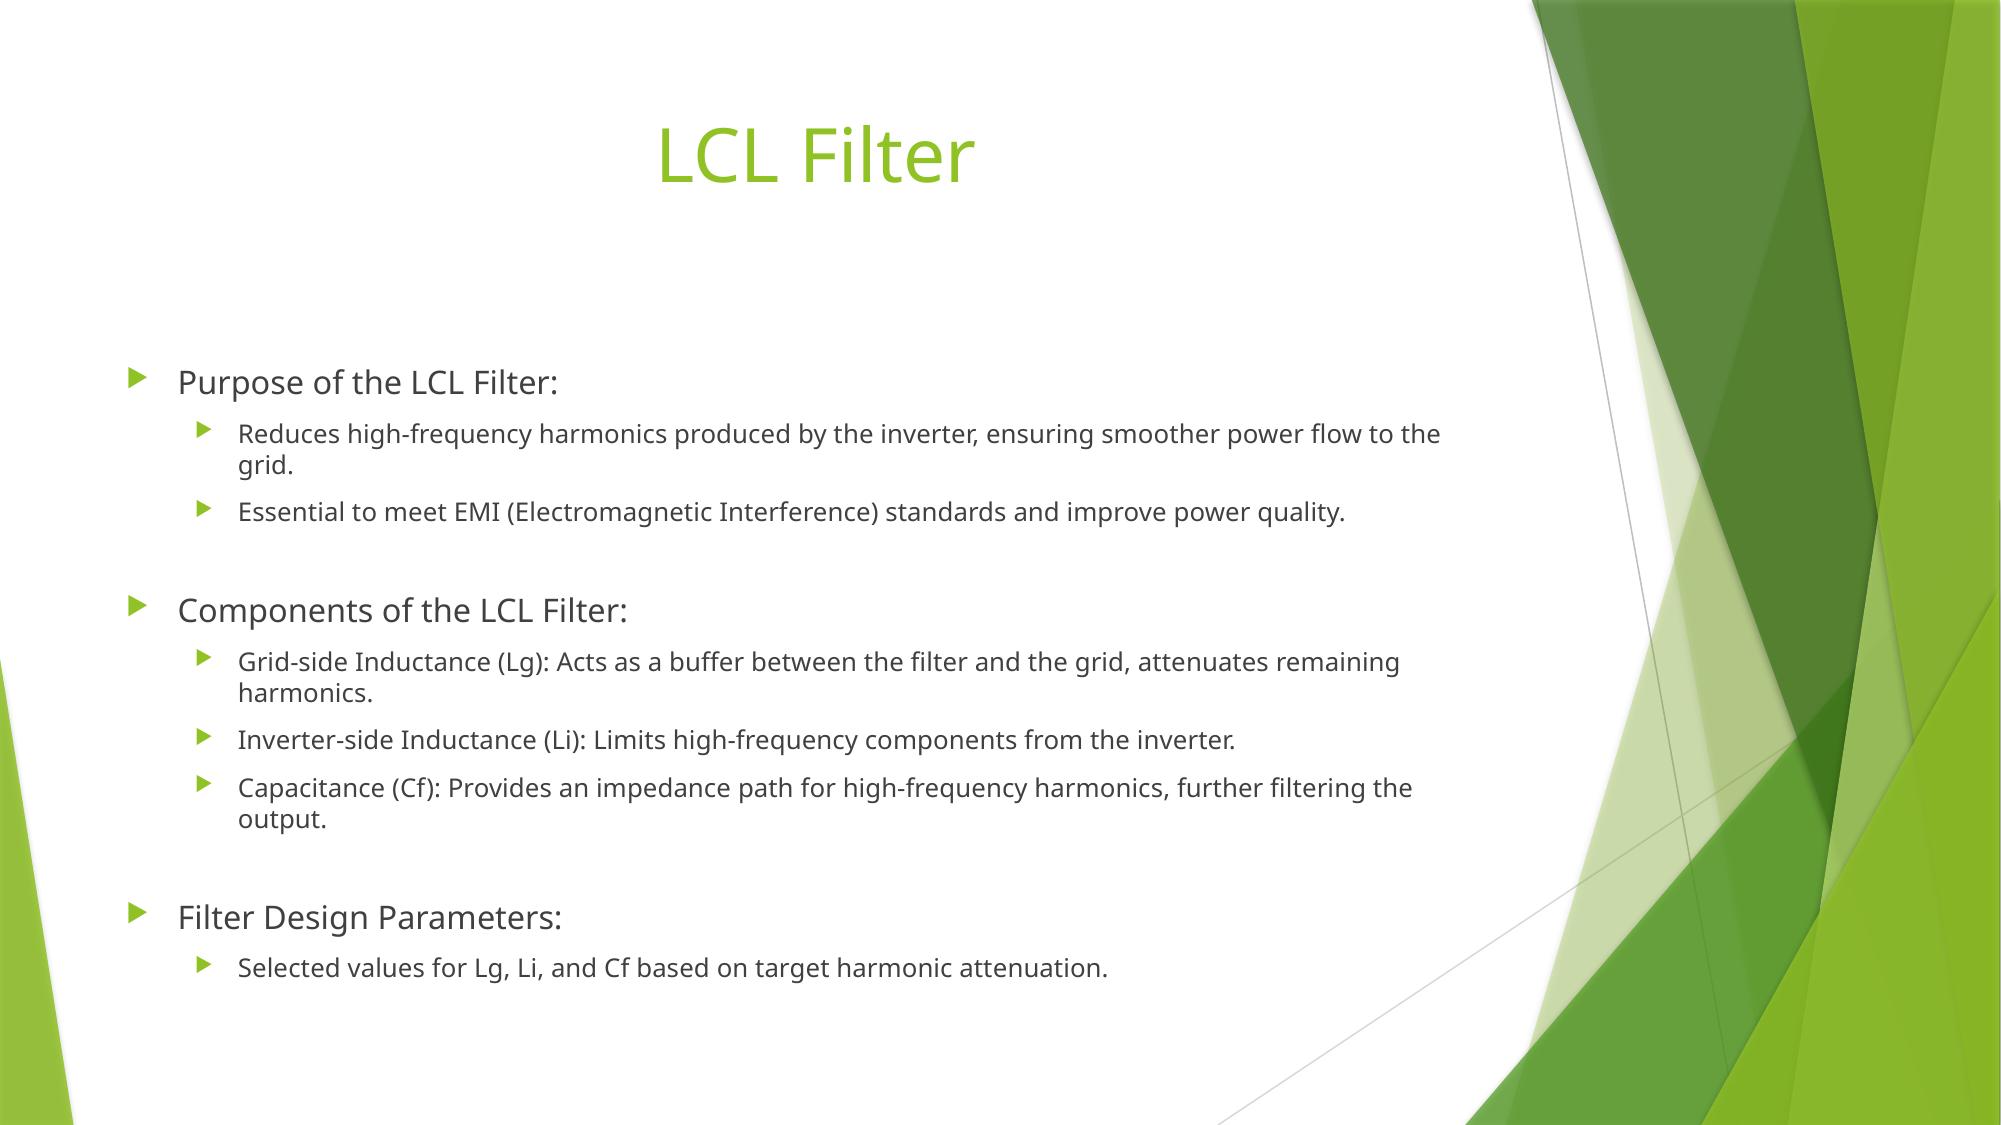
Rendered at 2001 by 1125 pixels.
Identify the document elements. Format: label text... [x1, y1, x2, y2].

title LCL Filter [111, 99, 1522, 317]
list Purpose of the LCL Filter: Reduces high-frequency harmonics produced by the inverter, ensuring smoother power flow to the grid. Essential to meet EMI (Electromagnetic Interference) standards and improve power quality. Components of the LCL Filter: Grid-side Inductance (Lg): Acts as a buffer between the filter and the grid, attenuates remaining harmonics. Inverter-side Inductance (Li): Limits high-frequency components from the inverter. Capacitance (Cf): Provides an impedance path for high-frequency harmonics, further filtering the output. Filter Design Parameters: Selected values for Lg, Li, and Cf based on target harmonic attenuation. [111, 354, 1522, 992]
